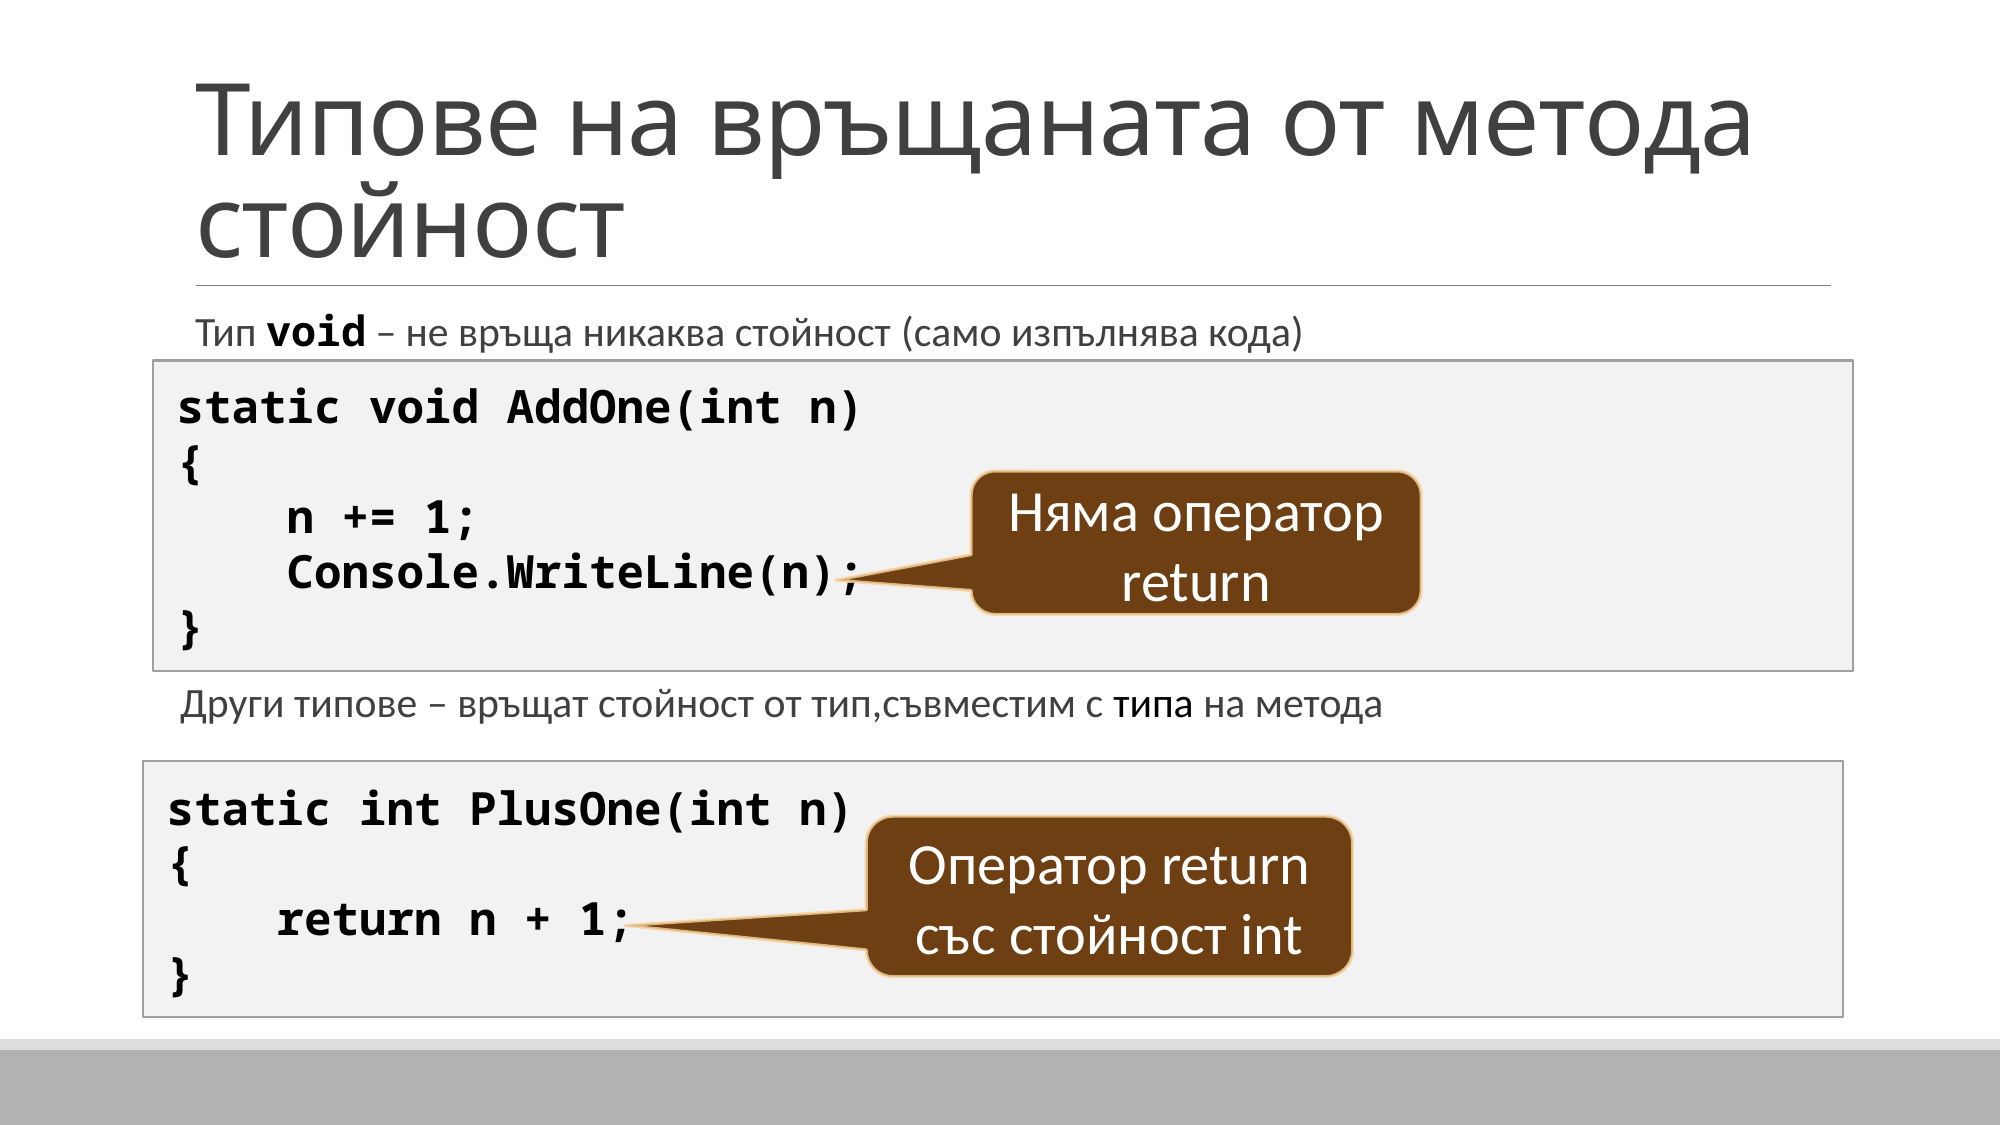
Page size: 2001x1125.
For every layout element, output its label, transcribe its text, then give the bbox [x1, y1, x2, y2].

list Тип void – не връща никаква стойност (само изпълнява кода) Други типове – връщат стойност от тип,съвместим с типа на метода [180, 302, 1830, 360]
text_box static void AddOne(int n) { n += 1; Console.WriteLine(n); } [152, 360, 1853, 671]
text_box static int PlusOne(int n) { return n + 1; } [142, 761, 1843, 1017]
text_box Няма оператор return [834, 469, 1423, 616]
title Типове на връщаната от метода стойност [180, 47, 1830, 285]
text_box Оператор return със стойност int [623, 814, 1354, 978]
list Тип void – не връща никаква стойност (само изпълнява кода) Други типове – връщат стойност от тип,съвместим с типа на метода [180, 671, 1830, 761]
